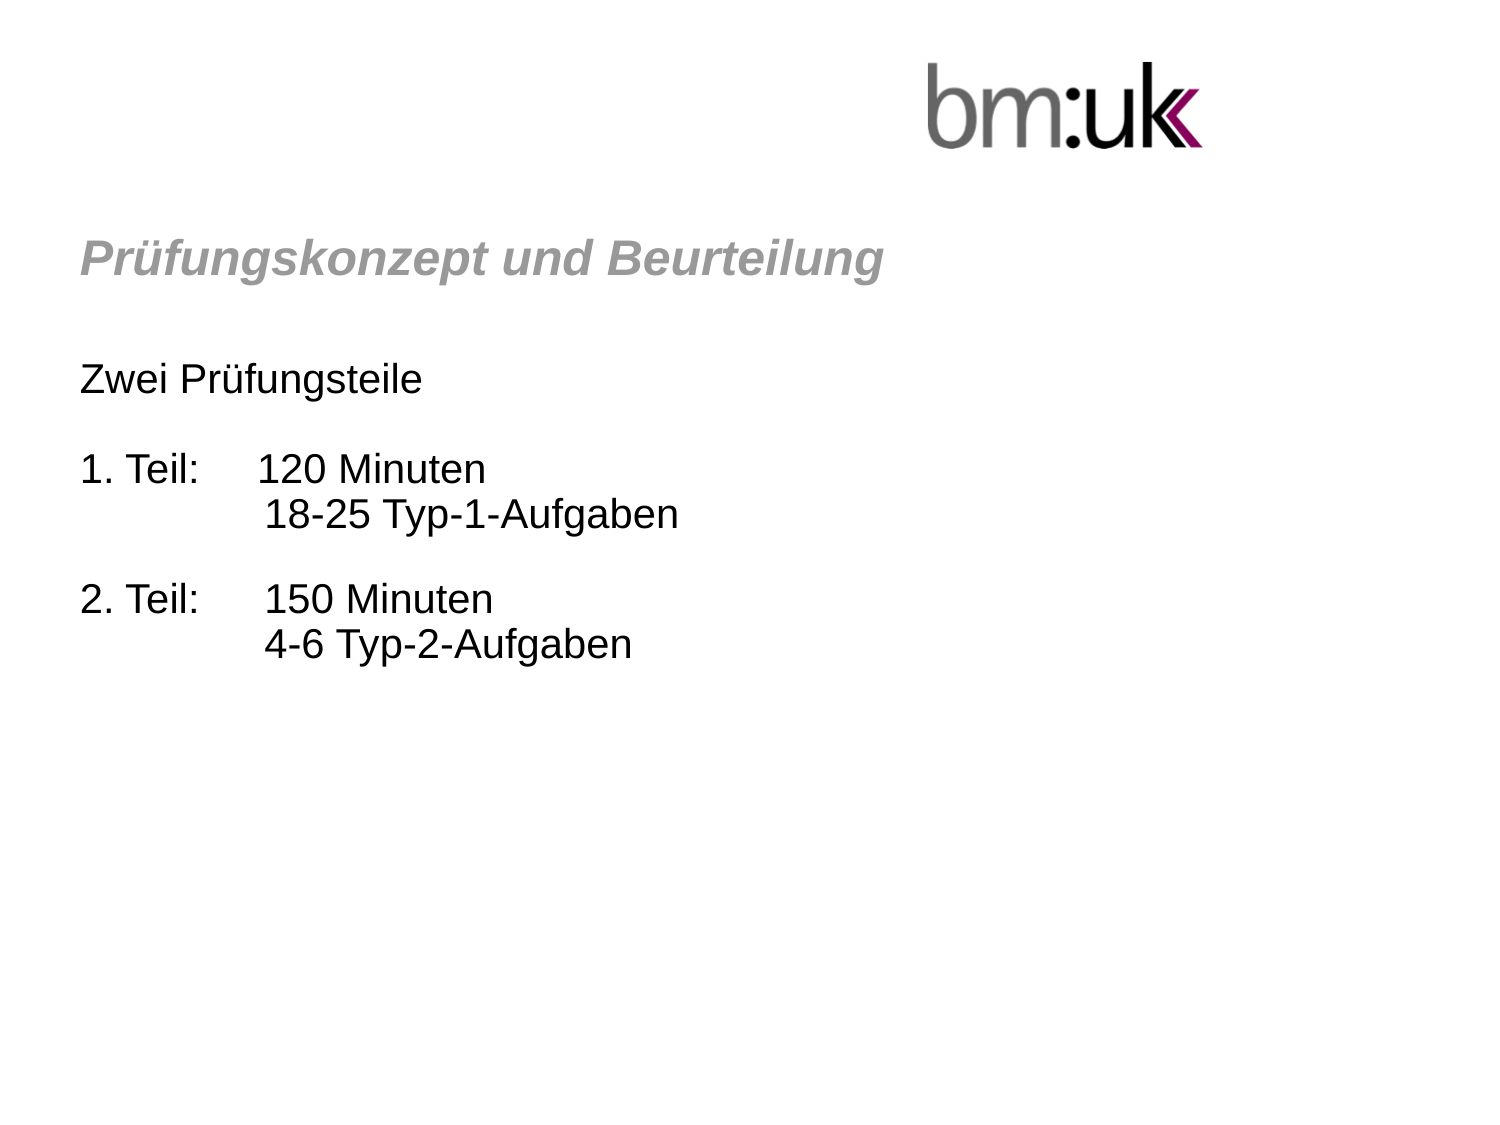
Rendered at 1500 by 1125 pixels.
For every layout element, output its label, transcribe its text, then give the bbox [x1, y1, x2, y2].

list Zwei Prüfungsteile 1. Teil: 120 Minuten 18-25 Typ-1-Aufgaben 2. Teil: 150 Minuten 4-6 Typ-2-Aufgaben [64, 349, 1460, 1006]
picture [927, 61, 1203, 149]
title Prüfungskonzept und Beurteilung [64, 172, 1460, 339]
